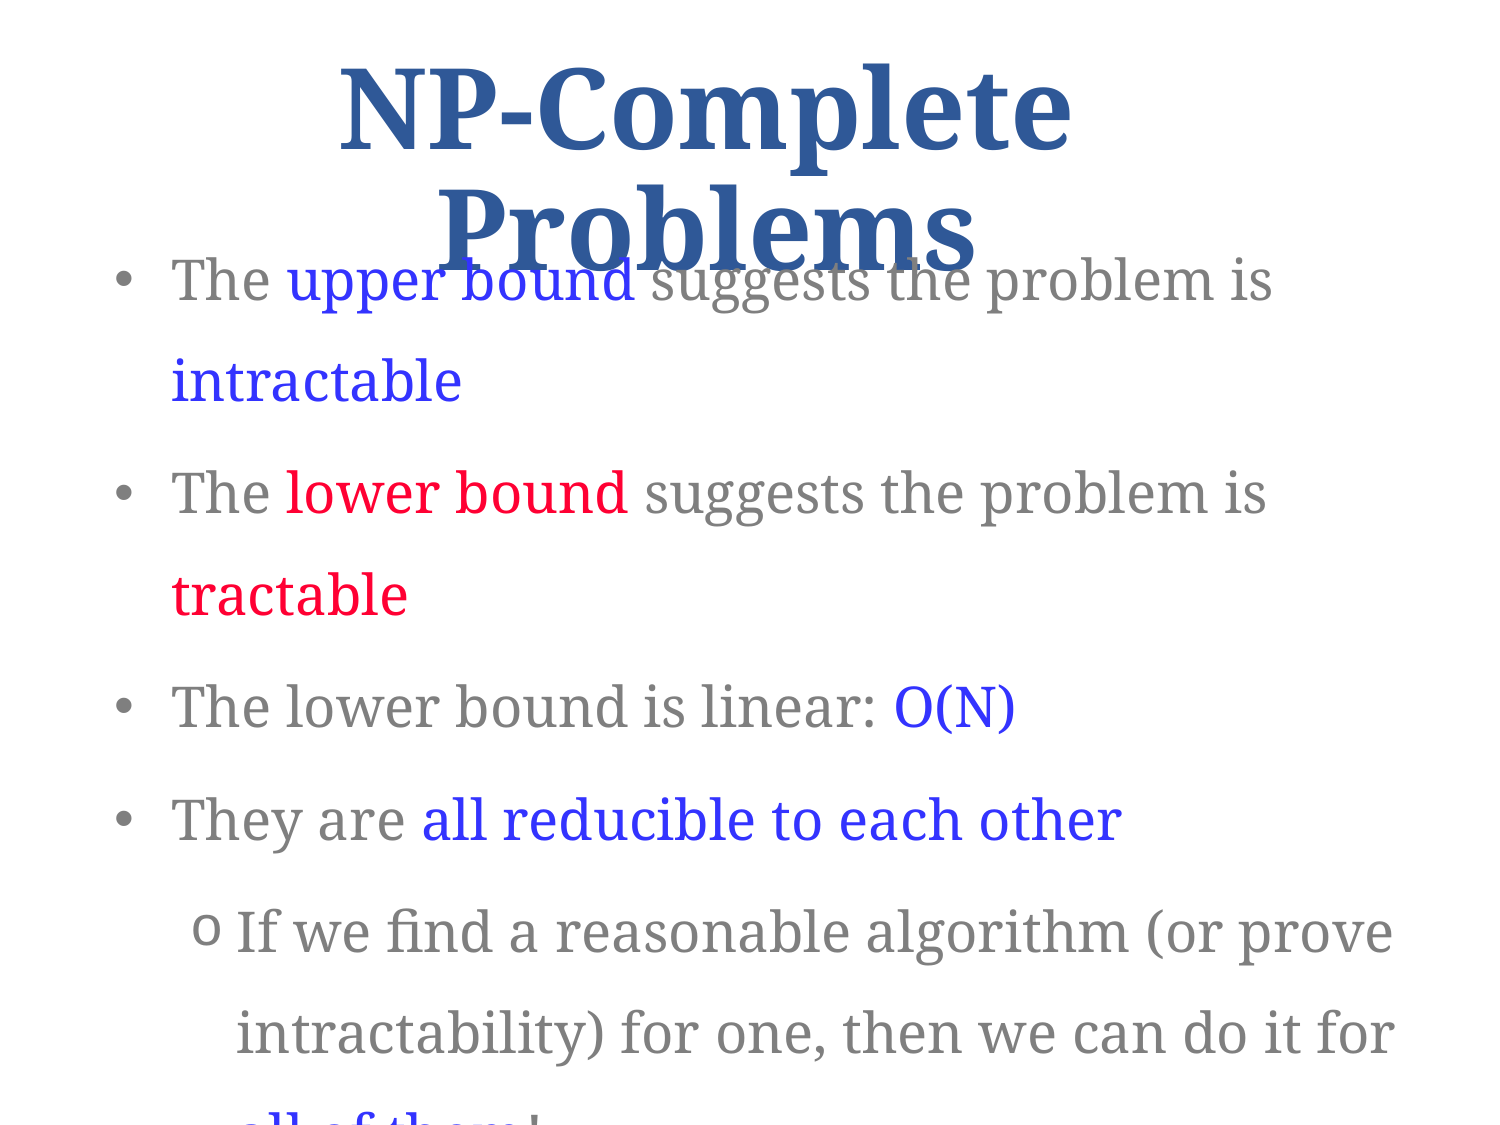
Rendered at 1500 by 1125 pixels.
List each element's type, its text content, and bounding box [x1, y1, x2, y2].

title NP-Complete Problems [99, 47, 1315, 202]
list The upper bound suggests the problem is intractable The lower bound suggests the problem is tractable The lower bound is linear: O(N) They are all reducible to each other If we find a reasonable algorithm (or prove intractability) for one, then we can do it for all of them! [99, 202, 1456, 1092]
